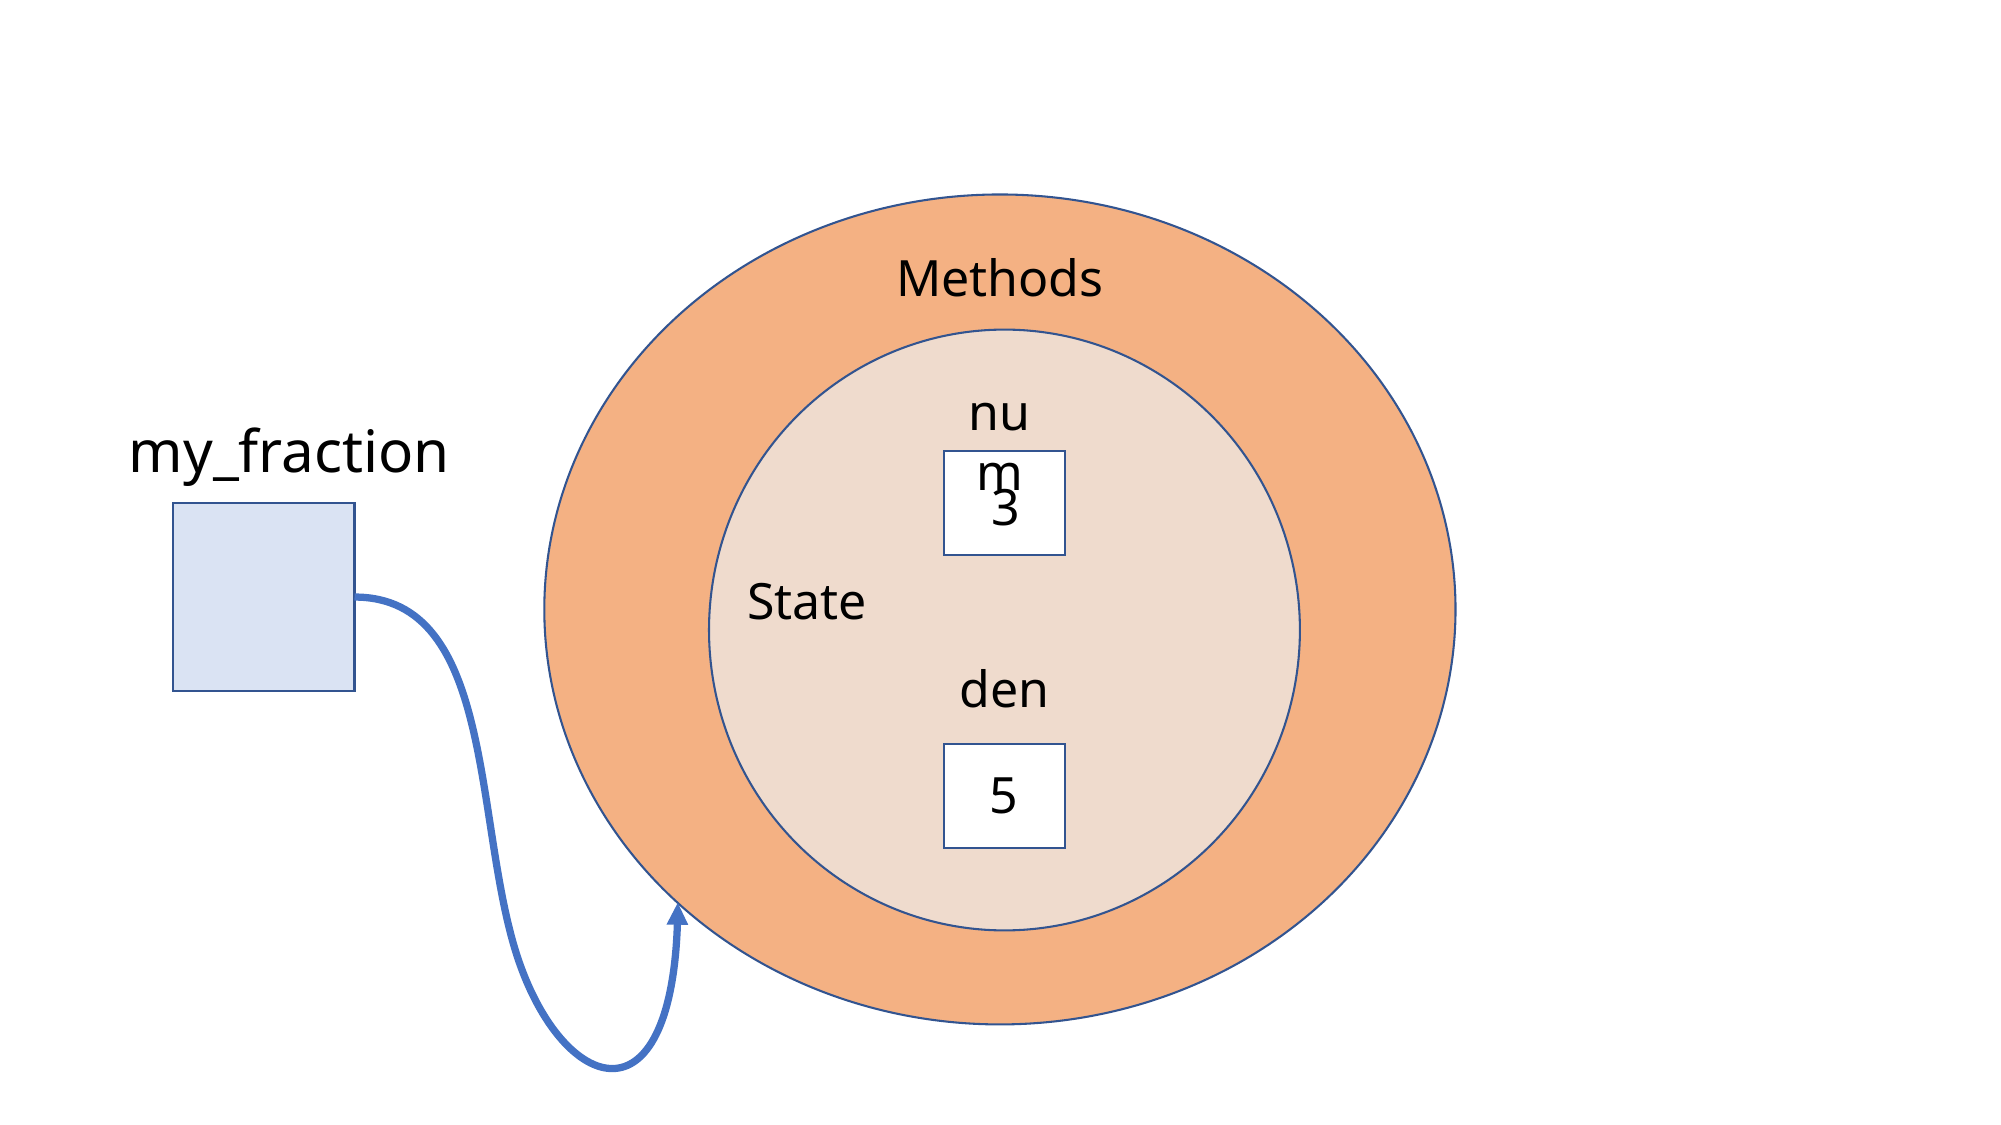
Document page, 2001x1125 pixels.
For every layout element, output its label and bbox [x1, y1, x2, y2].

text_box [104, 194, 1456, 1025]
